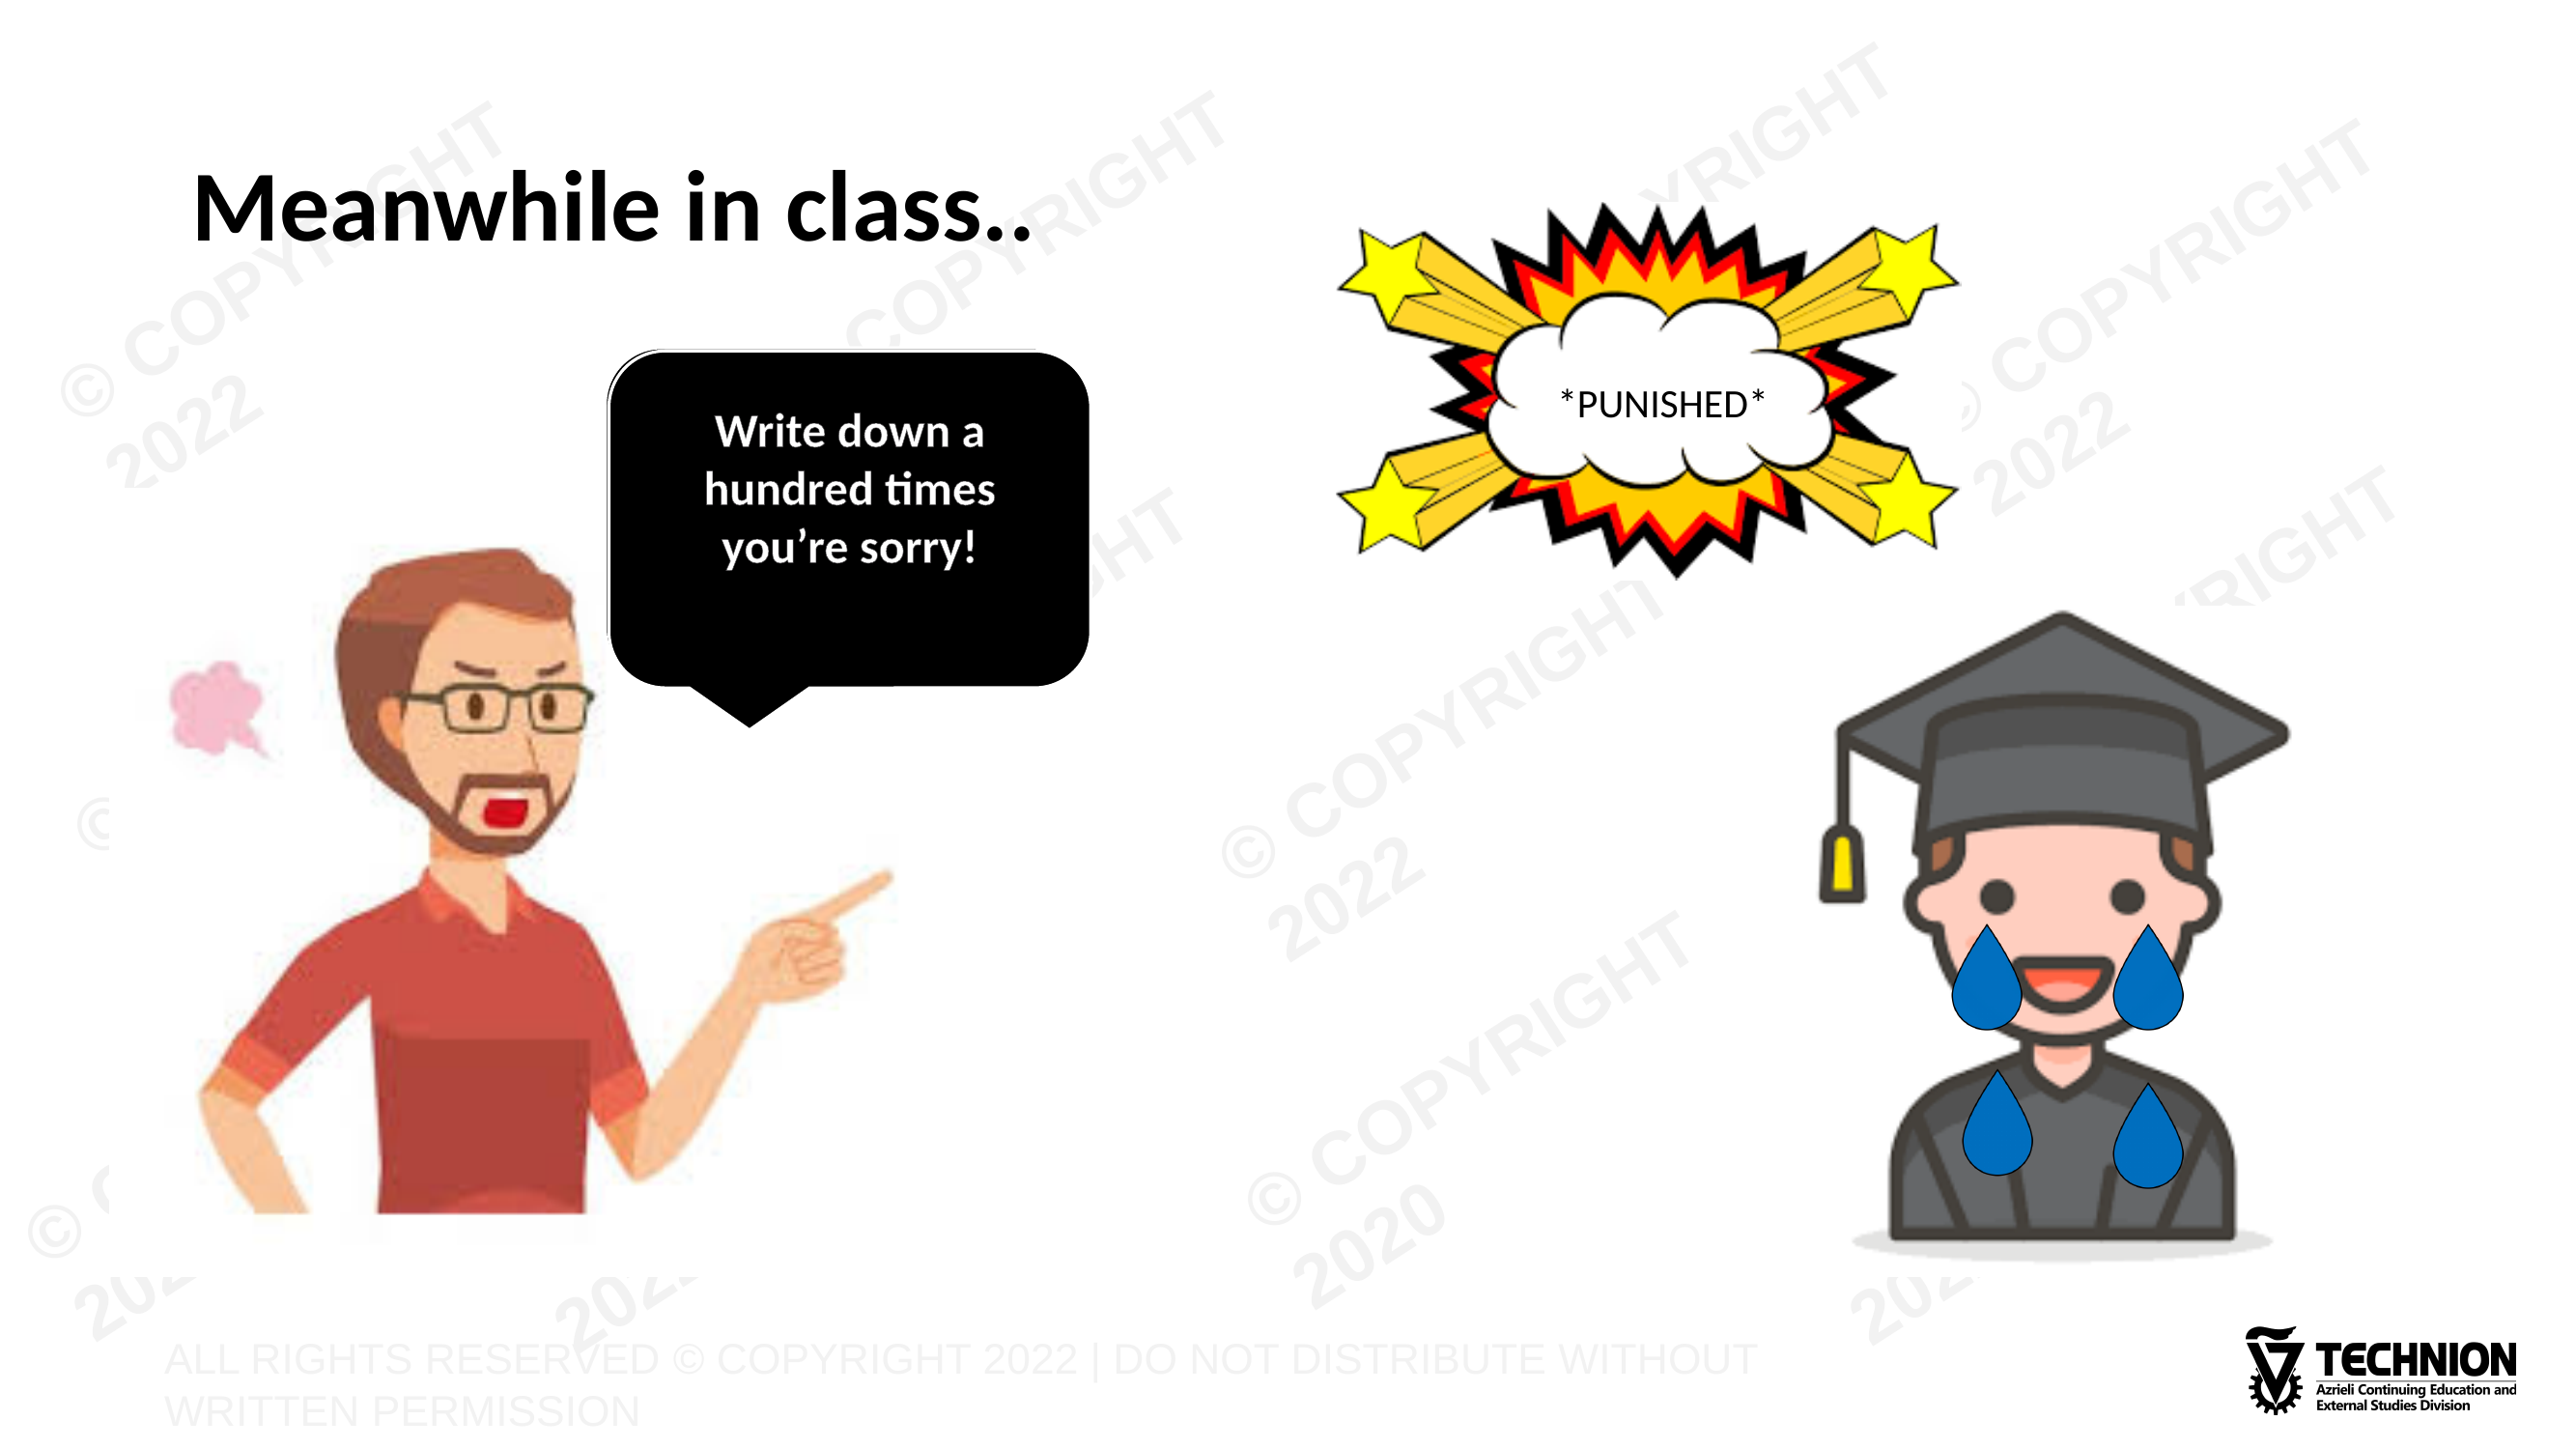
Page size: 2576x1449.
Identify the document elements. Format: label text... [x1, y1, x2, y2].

picture [109, 488, 957, 1277]
picture [1336, 202, 1962, 581]
text_box HEY George, Quit talking or I’ll punish you! [604, 346, 1066, 488]
text_box Write down a hundred times you’re sorry! [607, 349, 1092, 690]
picture [1728, 606, 2399, 1277]
title Meanwhile in class.. [177, 122, 2399, 295]
